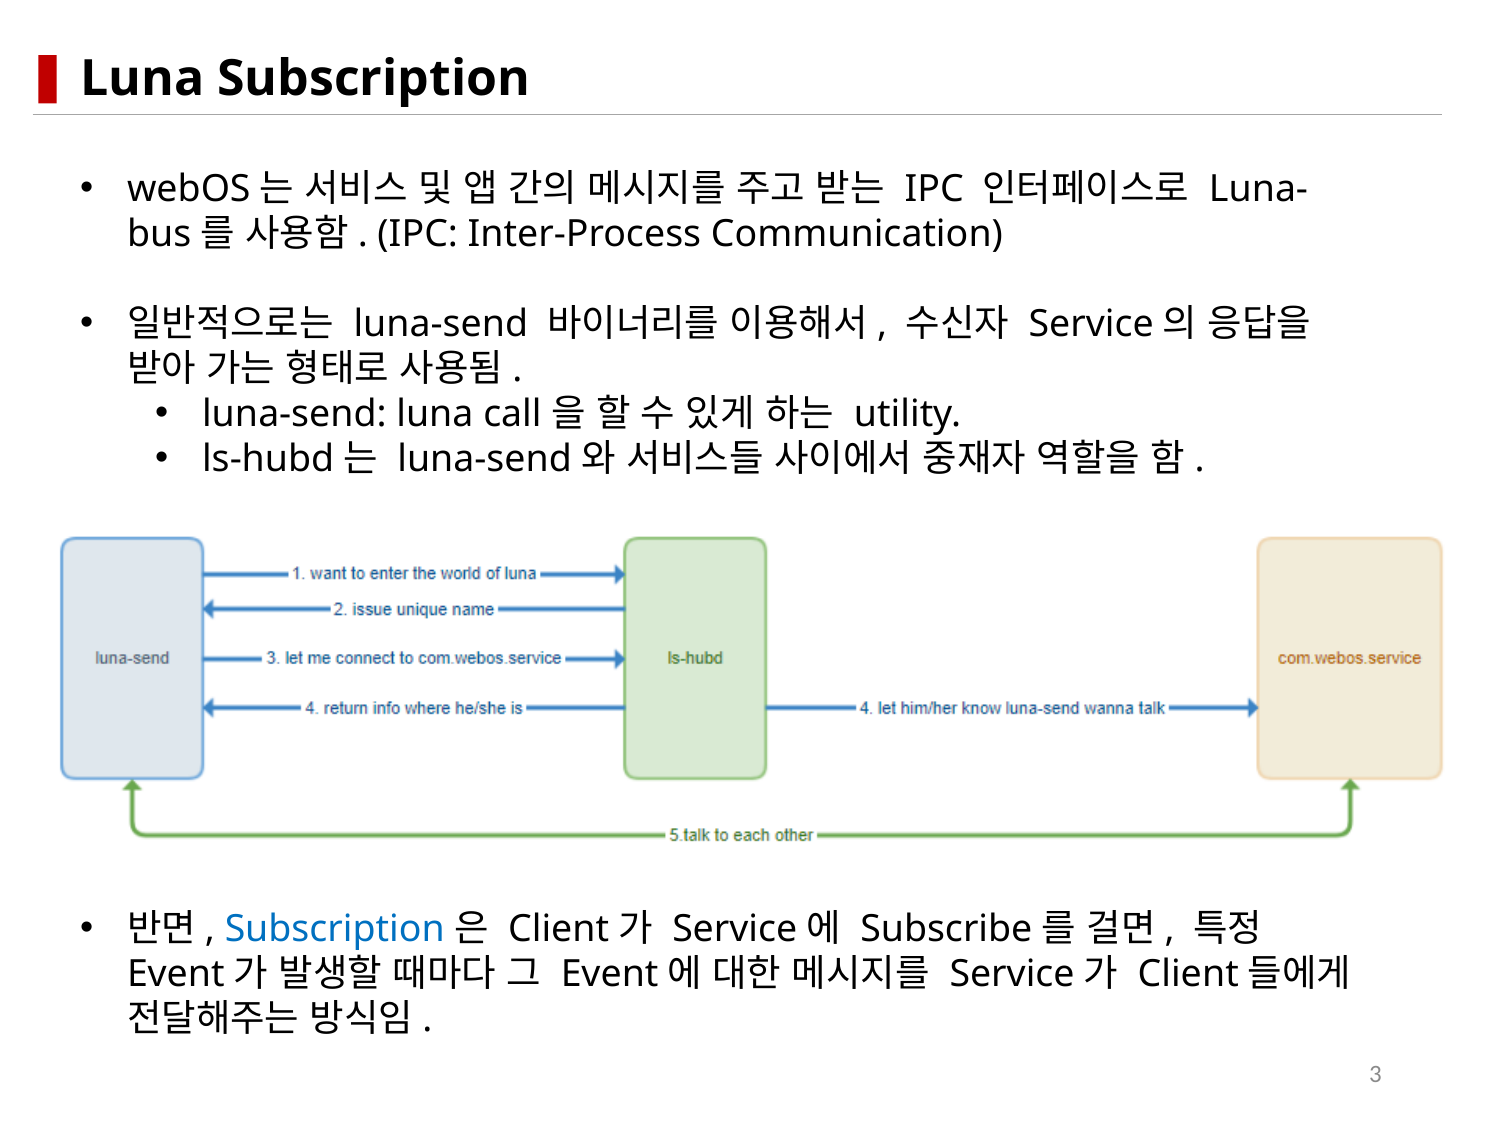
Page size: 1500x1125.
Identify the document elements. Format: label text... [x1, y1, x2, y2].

text_box webOS는 서비스 및 앱 간의 메시지를 주고 받는 IPC 인터페이스로 Luna-bus를 사용함. (IPC: Inter-Process Communication) 일반적으로는 luna-send 바이너리를 이용해서, 수신자 Service의 응답을 받아 가는 형태로 사용됨. luna-send: luna call을 할 수 있게 하는 utility. ls-hubd는 luna-send와 서비스들 사이에서 중재자 역할을 함. 반면, Subscription은 Client가 Service에 Subscribe를 걸면, 특정 Event가 발생할 때마다 그 Event에 대한 메시지를 Service가 Client들에게 전달해주는 방식임. [65, 156, 1384, 501]
text_box webOS는 서비스 및 앱 간의 메시지를 주고 받는 IPC 인터페이스로 Luna-bus를 사용함. (IPC: Inter-Process Communication) 일반적으로는 luna-send 바이너리를 이용해서, 수신자 Service의 응답을 받아 가는 형태로 사용됨. luna-send: luna call을 할 수 있게 하는 utility. ls-hubd는 luna-send와 서비스들 사이에서 중재자 역할을 함. 반면, Subscription은 Client가 Service에 Subscribe를 걸면, 특정 Event가 발생할 때마다 그 Event에 대한 메시지를 Service가 Client들에게 전달해주는 방식임. [65, 871, 1384, 1047]
slide_number 3 [1059, 1042, 1397, 1103]
title Luna Subscription [65, 49, 1443, 110]
picture [37, 501, 1471, 871]
